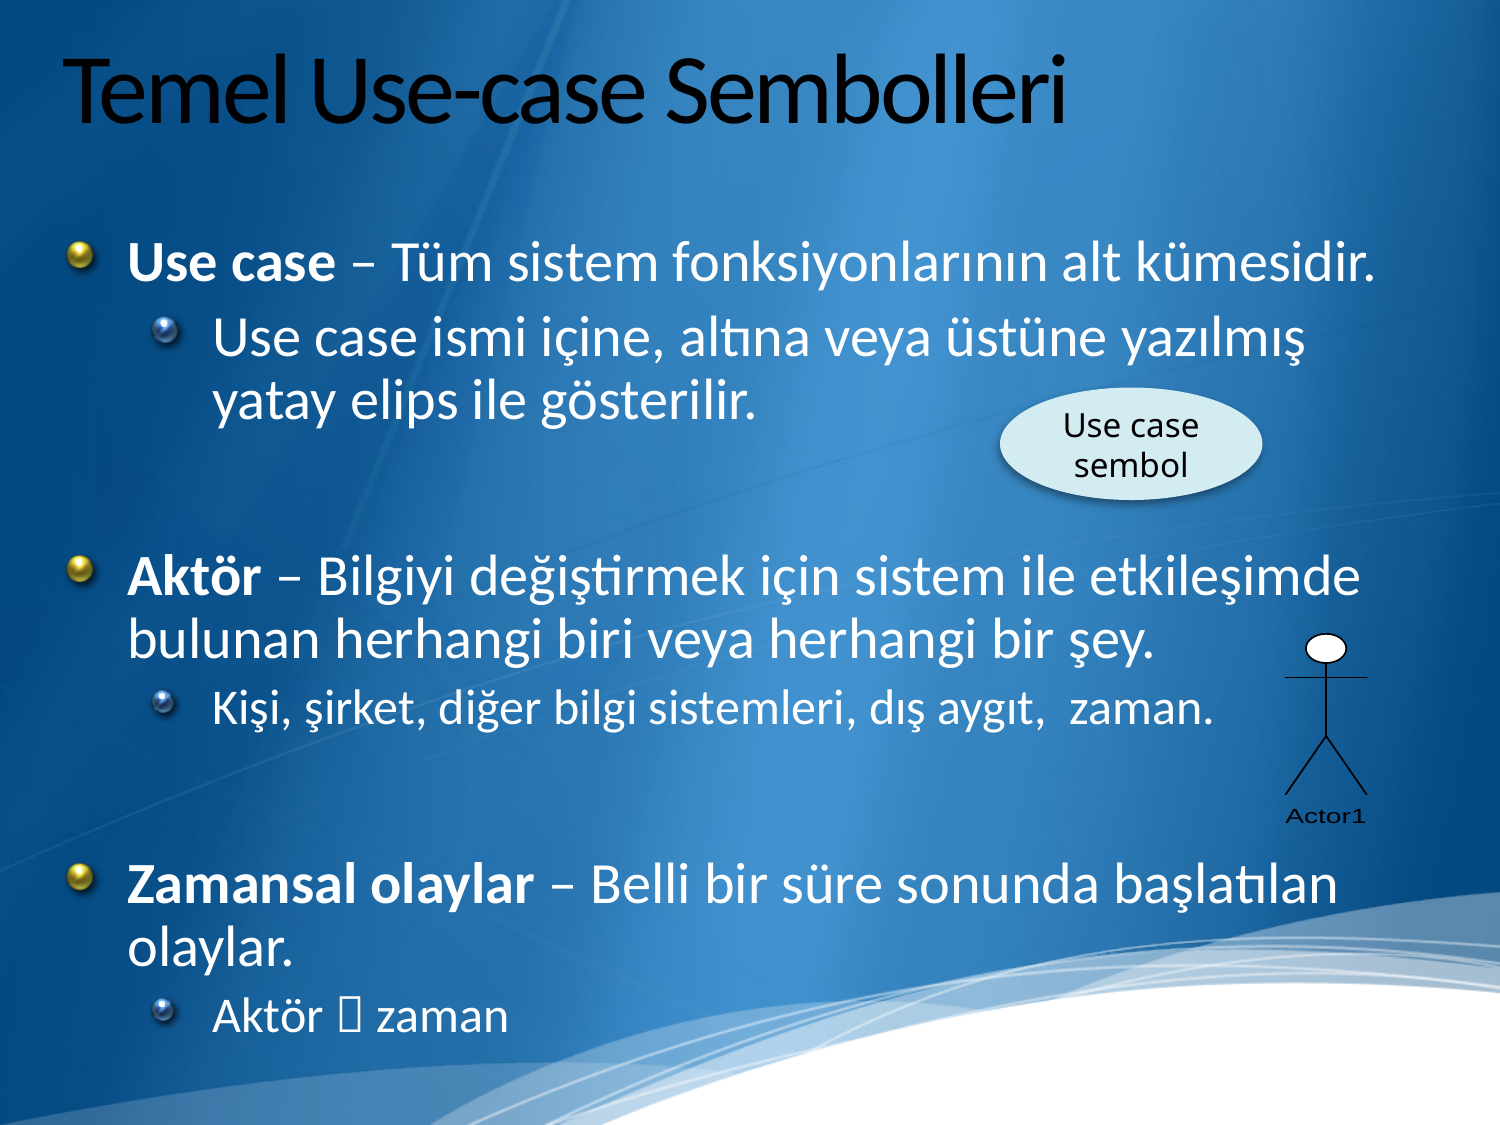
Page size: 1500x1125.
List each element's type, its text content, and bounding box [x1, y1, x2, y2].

text_box Use case sembol [999, 387, 1263, 501]
list Use case – Tüm sistem fonksiyonlarının alt kümesidir. Use case ismi içine, altına veya üstüne yazılmış yatay elips ile gösterilir. Aktör – Bilgiyi değiştirmek için sistem ile etkileşimde bulunan herhangi biri veya herhangi bir şey. Kişi, şirket, diğer bilgi sistemleri, dış aygıt, zaman. Zamansal olaylar – Belli bir süre sonunda başlatılan olaylar. Aktör  zaman [62, 231, 1438, 1075]
title Temel Use-case Sembolleri [62, 37, 1438, 147]
picture [0, 0, 1500, 1125]
